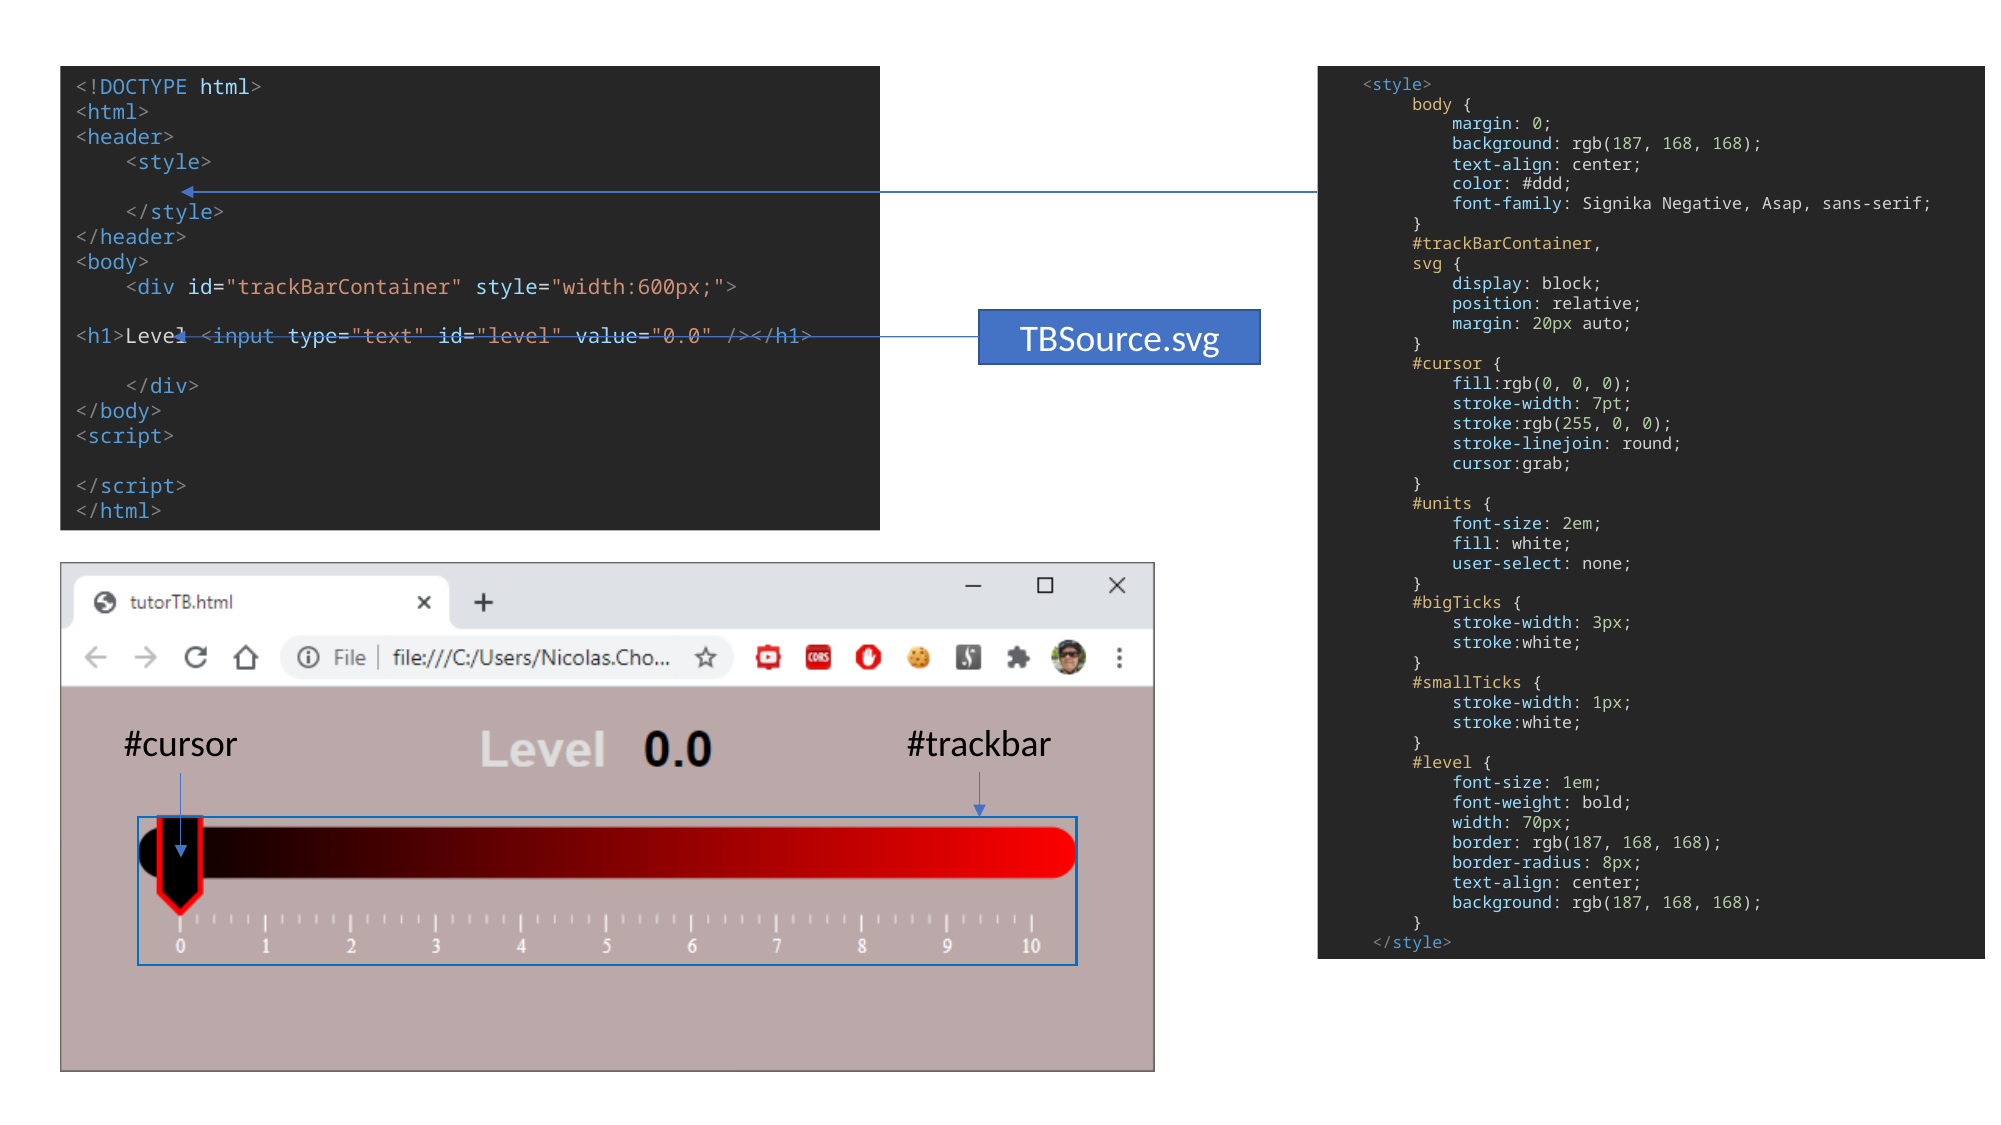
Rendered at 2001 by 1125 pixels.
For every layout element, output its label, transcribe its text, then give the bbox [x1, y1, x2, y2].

text_box TBSource.svg [978, 309, 1261, 365]
text_box <style> body { margin: 0; background: rgb(187, 168, 168); text-align: center; color: #ddd; font-family: Signika Negative, Asap, sans-serif; } #trackBarContainer, svg { display: block; position: relative; margin: 20px auto; } #cursor { fill:rgb(0, 0, 0); stroke-width: 7pt; stroke:rgb(255, 0, 0); stroke-linejoin: round; cursor:grab; } #units { font-size: 2em; fill: white; user-select: none; } #bigTicks { stroke-width: 3px; stroke:white; } #smallTicks { stroke-width: 1px; stroke:white; } #level { font-size: 1em; font-weight: bold; width: 70px; border: rgb(187, 168, 168); border-radius: 8px; text-align: center; background: rgb(187, 168, 168); } </style> [1317, 66, 1985, 959]
text_box <!DOCTYPE html> <html> <header> <style> </style> </header> <body> <div id="trackBarContainer" style="width:600px;"> <h1>Level <input type="text" id="level" value="0.0" /></h1> </div> </body> <script> </script> </html> [60, 66, 880, 531]
picture [60, 562, 1155, 1072]
